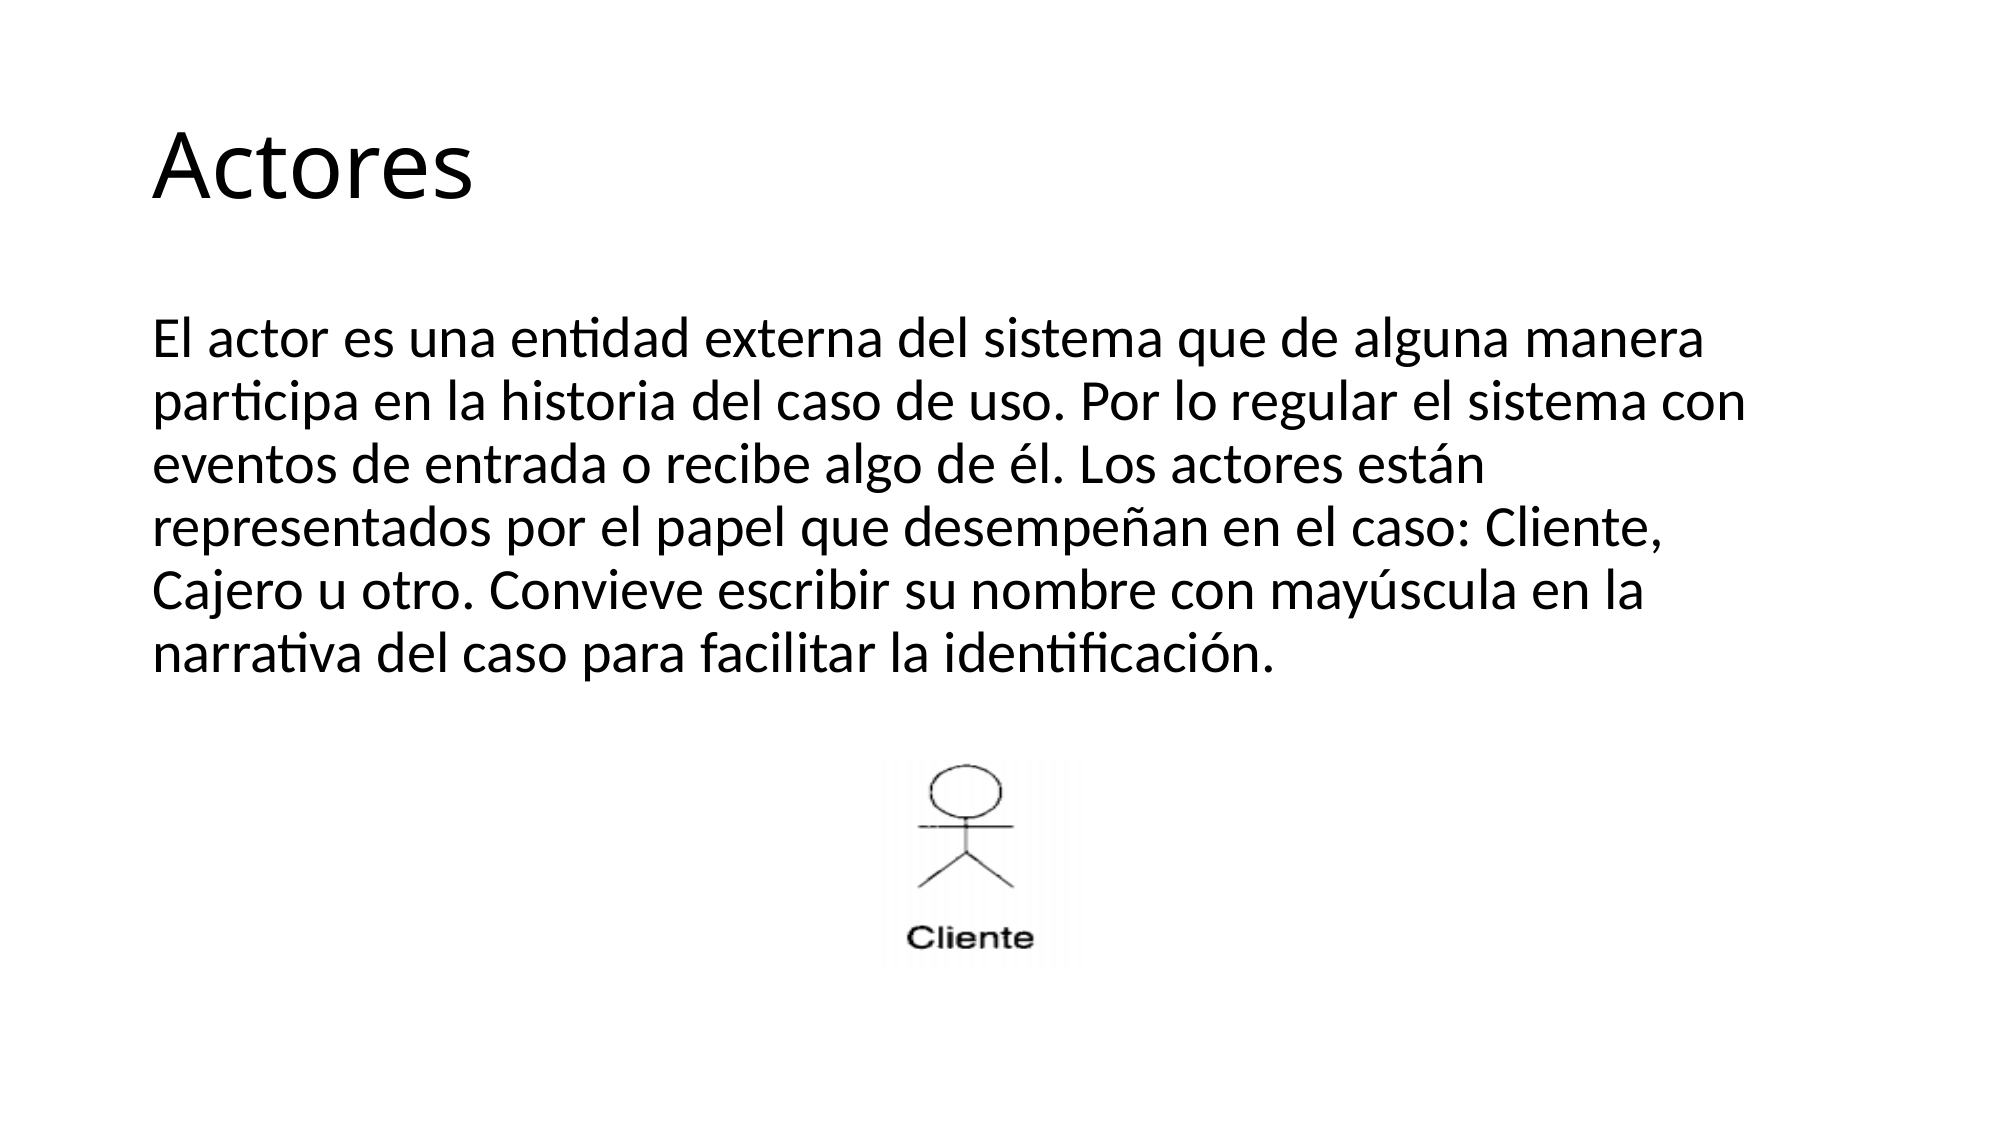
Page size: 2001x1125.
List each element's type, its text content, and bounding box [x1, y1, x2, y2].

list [868, 755, 1084, 969]
title Actores [137, 59, 1863, 278]
list El actor es una entidad externa del sistema que de alguna manera participa en la historia del caso de uso. Por lo regular el sistema con eventos de entrada o recibe algo de él. Los actores están representados por el papel que desempeñan en el caso: Cliente, Cajero u otro. Convieve escribir su nombre con mayúscula en la narrativa del caso para facilitar la identificación. [137, 299, 1840, 1014]
